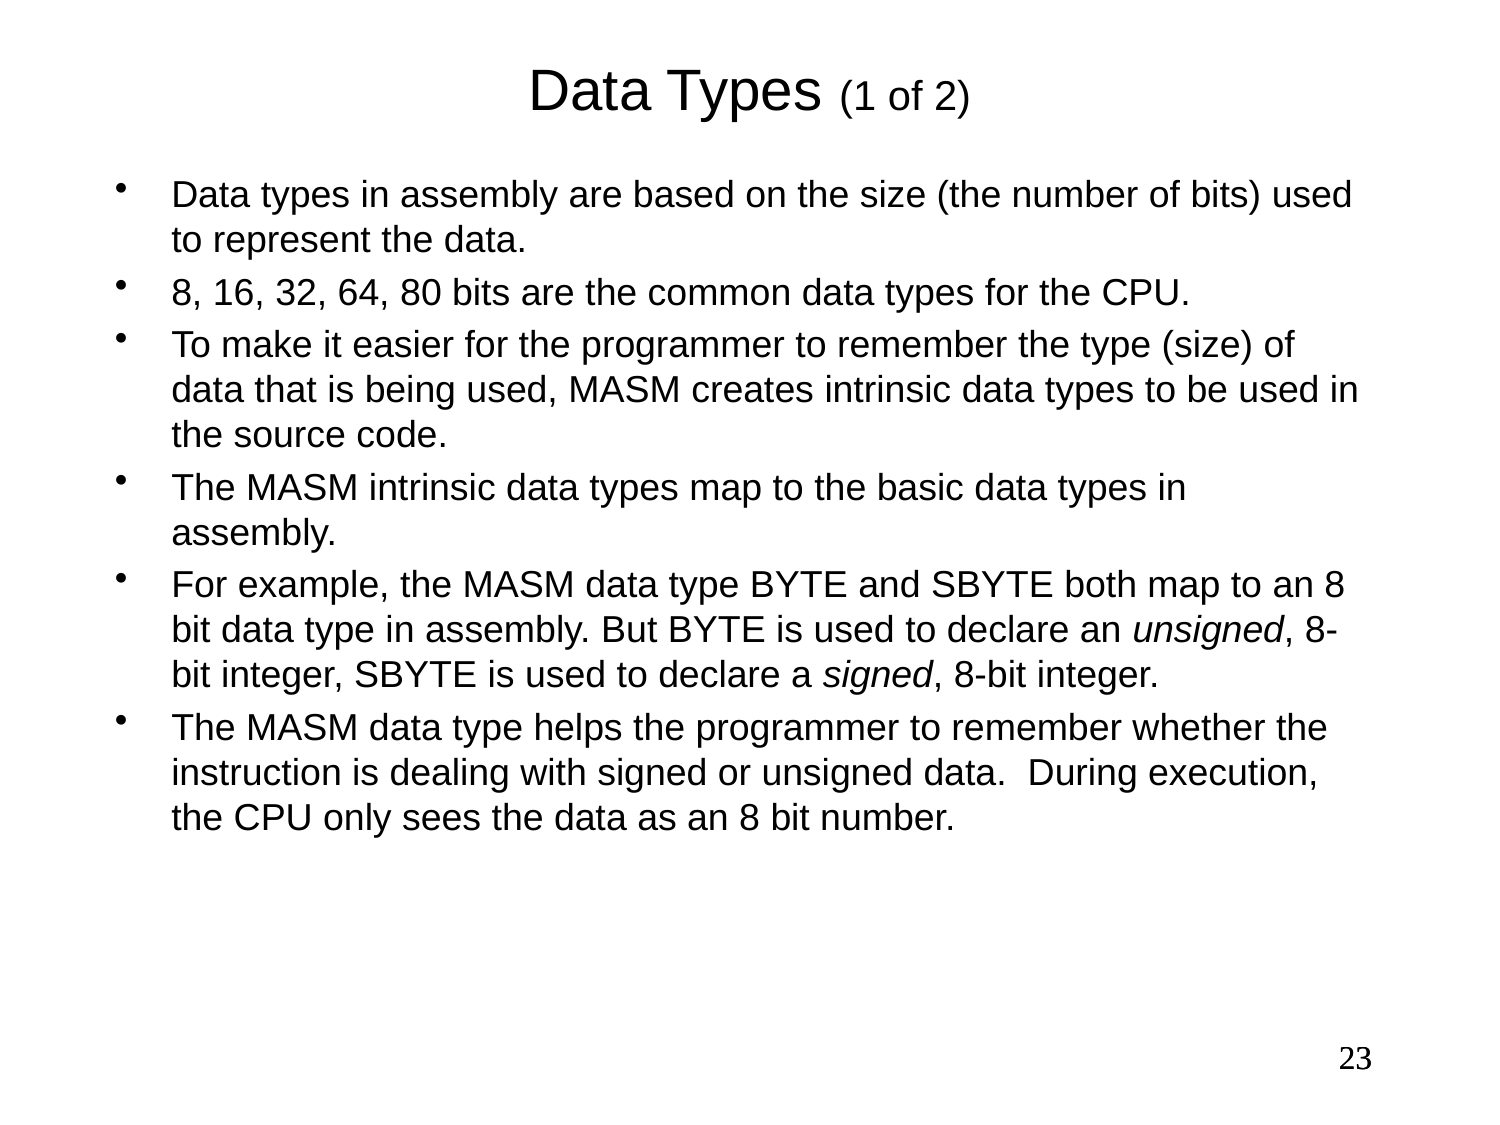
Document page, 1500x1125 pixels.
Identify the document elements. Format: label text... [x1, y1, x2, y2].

title Data Types (1 of 2) [112, 37, 1388, 138]
list Data types in assembly are based on the size (the number of bits) used to represent the data. 8, 16, 32, 64, 80 bits are the common data types for the CPU. To make it easier for the programmer to remember the type (size) of data that is being used, MASM creates intrinsic data types to be used in the source code. The MASM intrinsic data types map to the basic data types in assembly. For example, the MASM data type BYTE and SBYTE both map to an 8 bit data type in assembly. But BYTE is used to declare an unsigned, 8-bit integer, SBYTE is used to declare a signed, 8-bit integer. The MASM data type helps the programmer to remember whether the instruction is dealing with signed or unsigned data. During execution, the CPU only sees the data as an 8 bit number. [99, 162, 1376, 926]
slide_number 23 [1224, 1024, 1388, 1088]
